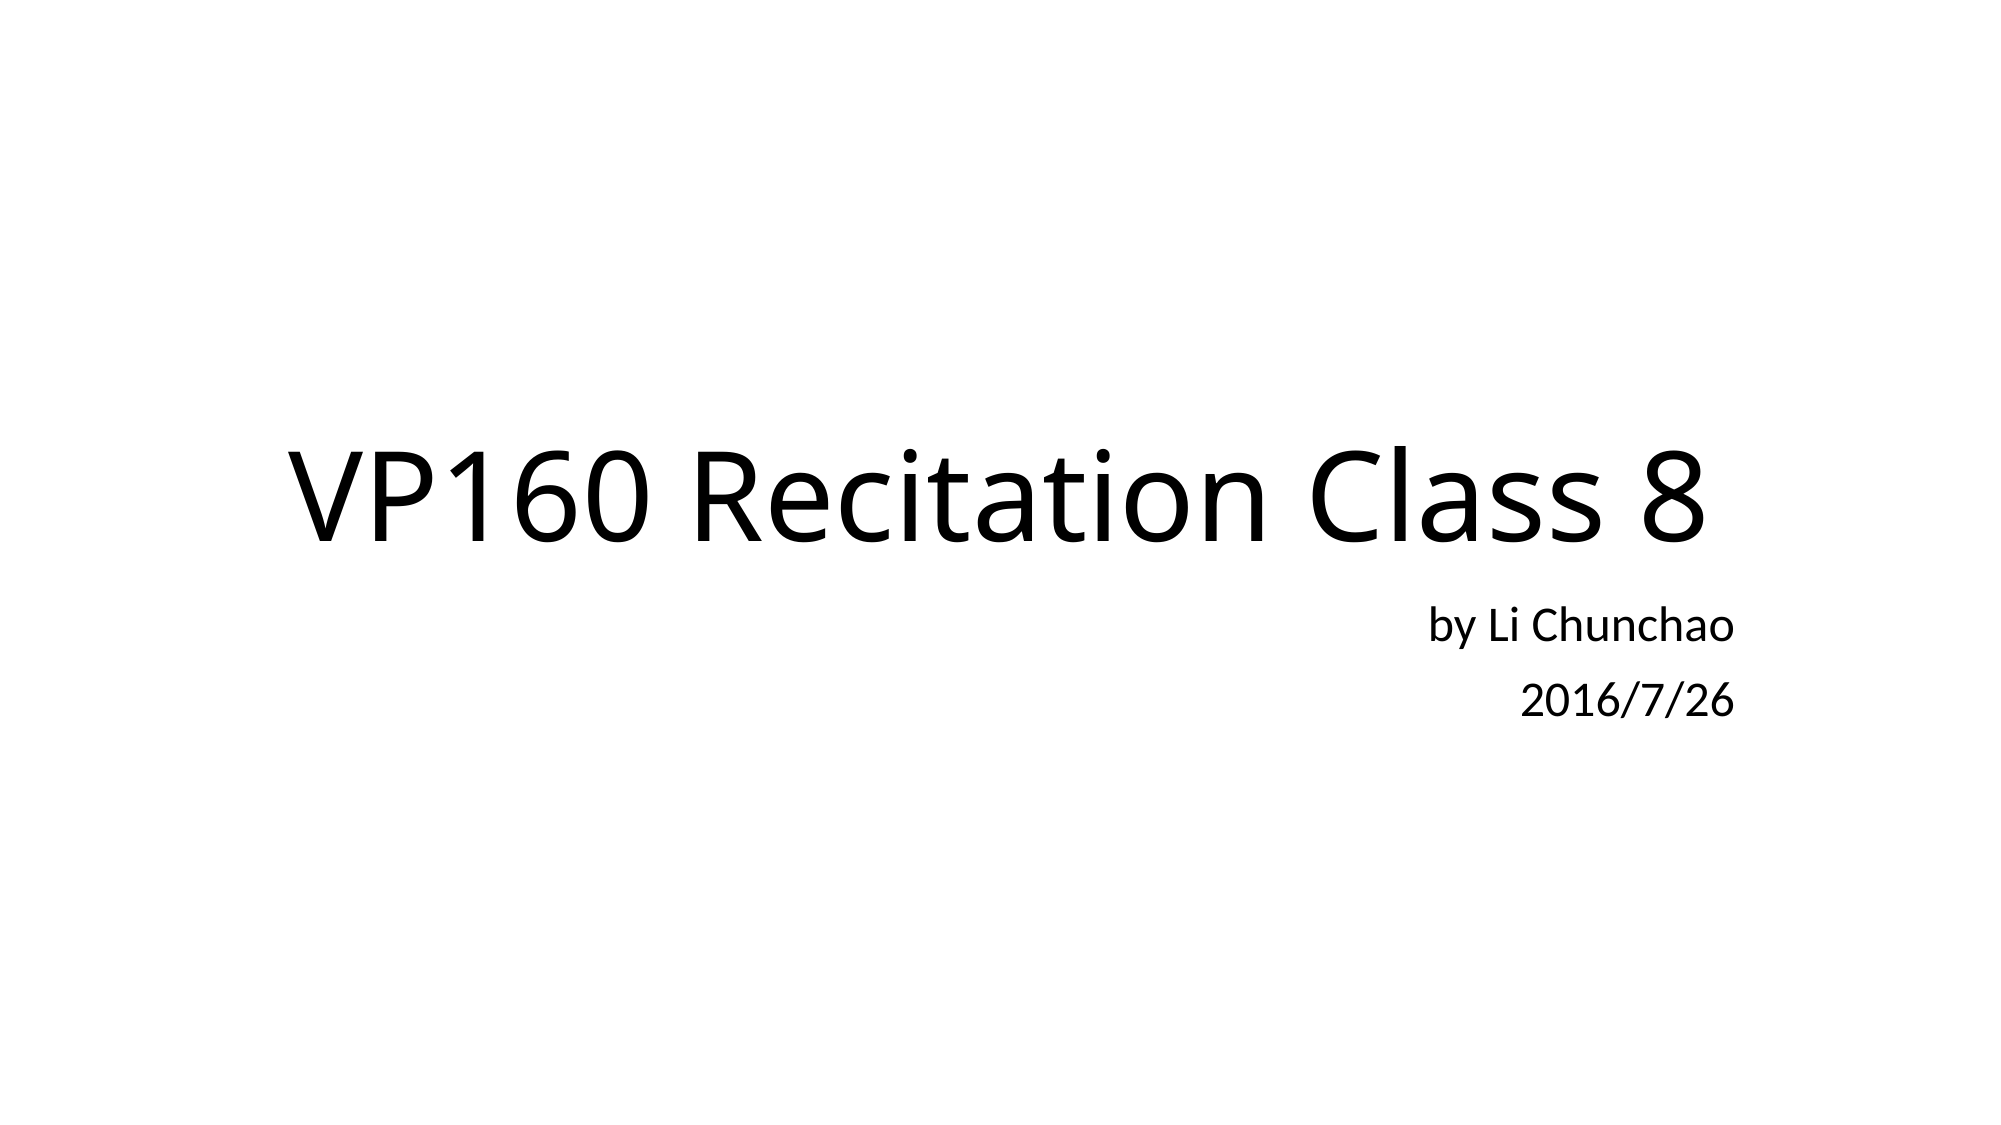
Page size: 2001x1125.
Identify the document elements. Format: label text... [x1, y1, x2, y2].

subtitle by Li Chunchao 2016/7/26 [249, 590, 1750, 863]
title VP160 Recitation Class 8 [249, 184, 1750, 576]
